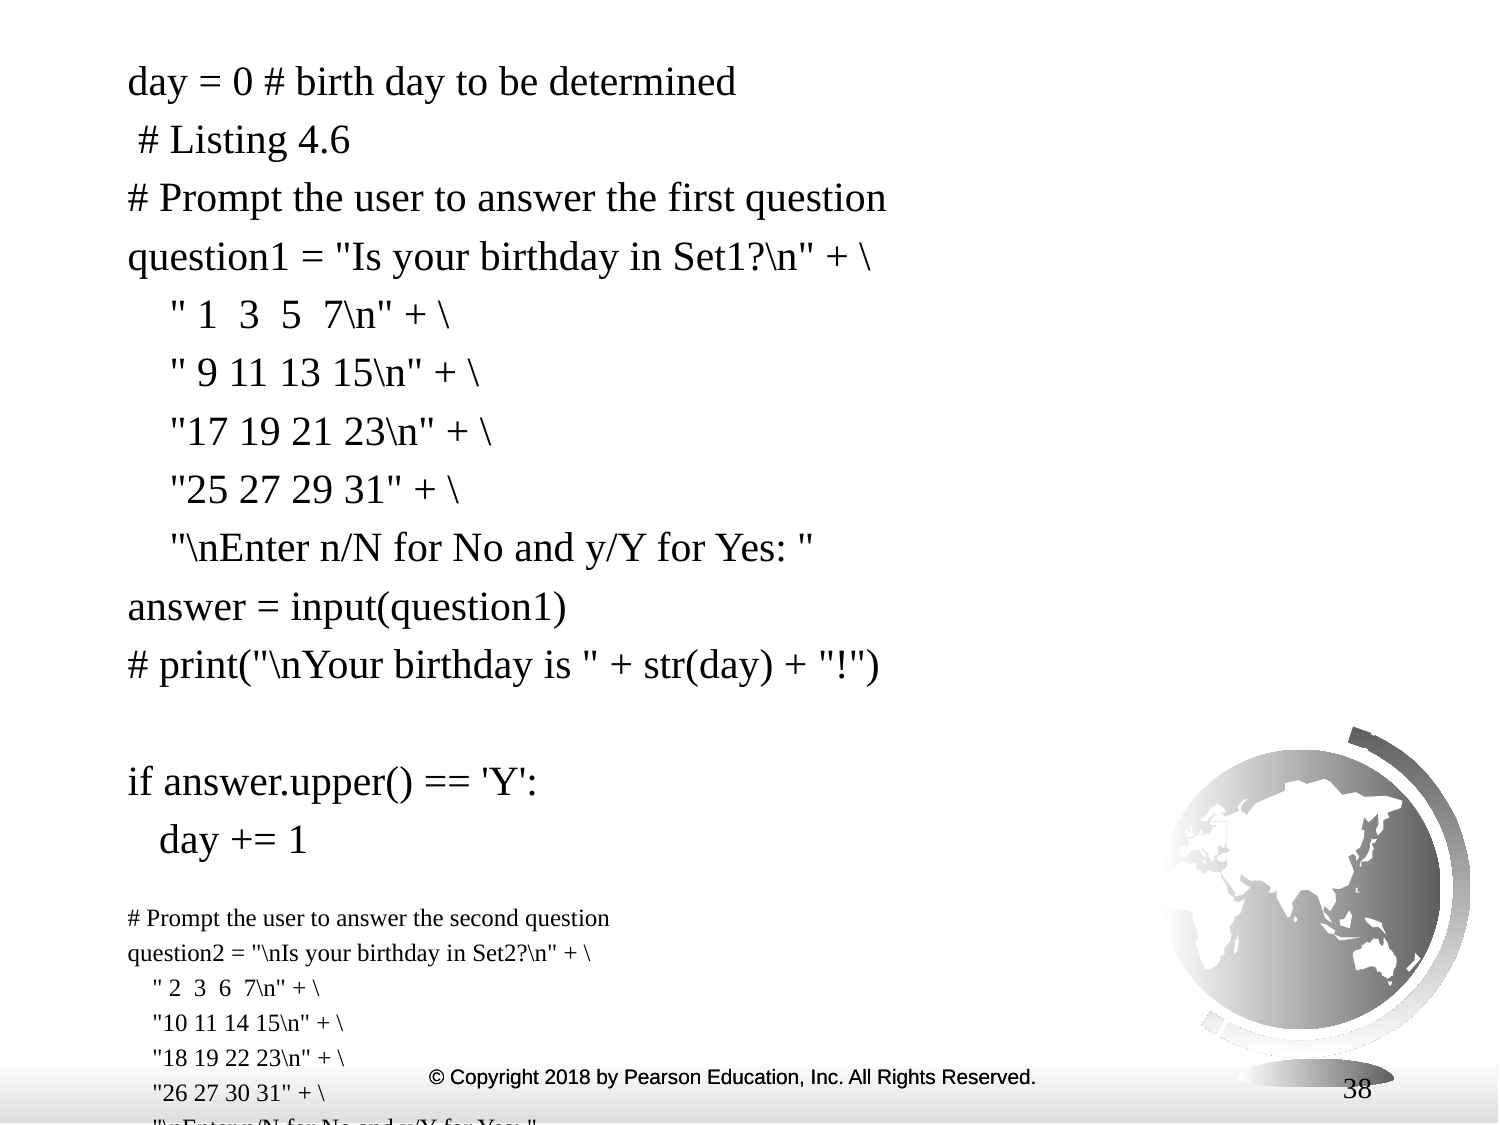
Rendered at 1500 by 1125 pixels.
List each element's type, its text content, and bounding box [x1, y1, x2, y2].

list day = 0 # birth day to be determined # Listing 4.6 # Prompt the user to answer the first question question1 = "Is your birthday in Set1?\n" + \ " 1 3 5 7\n" + \ " 9 11 13 15\n" + \ "17 19 21 23\n" + \ "25 27 29 31" + \ "\nEnter n/N for No and y/Y for Yes: " answer = input(question1) # print("\nYour birthday is " + str(day) + "!") if answer.upper() == 'Y': day += 1 # Prompt the user to answer the second question question2 = "\nIs your birthday in Set2?\n" + \ " 2 3 6 7\n" + \ "10 11 14 15\n" + \ "18 19 22 23\n" + \ "26 27 30 31" + \ "\nEnter n/N for No and y/Y for Yes: " answer = input(question2) if answer.upper() == 'Y': day += 2 # Prompt the user to answer the third question question3 = "\nIs your birthday in Set3?\n" + \ " 4 5 6 7\n" + \ "12 13 14 15\n" + \ "20 21 22 23\n" + \ "28 29 30 31" + \ "\nEnter n/N for No and y/Y for Yes: " answer = input(question3) if answer.upper() == 'Y': day += 4 # Prompt the user to answer the fourth question question4 = "\nIs your birthday in Set4?\n" + \ " 8 9 10 11\n" + \ "12 13 14 15\n" + \ "24 25 26 27\n" + \ "28 29 30 31" + \ "\nEnter n/N for No and y/Y for Yes: " answer = input(question4) if answer.upper() == 'Y': day += 8 # Prompt the user to answer the fifth question question5 = "\nIs your birthday in Set5?\n" + \ "16 17 18 19\n" + \ "20 21 22 23\n" + \ "24 25 26 27\n" + \ "28 29 30 31" + \ "\nEnter n/N for No and y/Y for Yes: " answer = input(question5) if answer.upper() == 'Y': day += 16 print("\nYour birthday is " + str(day) + "!") [112, 45, 1388, 947]
slide_number 38 [1074, 1049, 1388, 1125]
